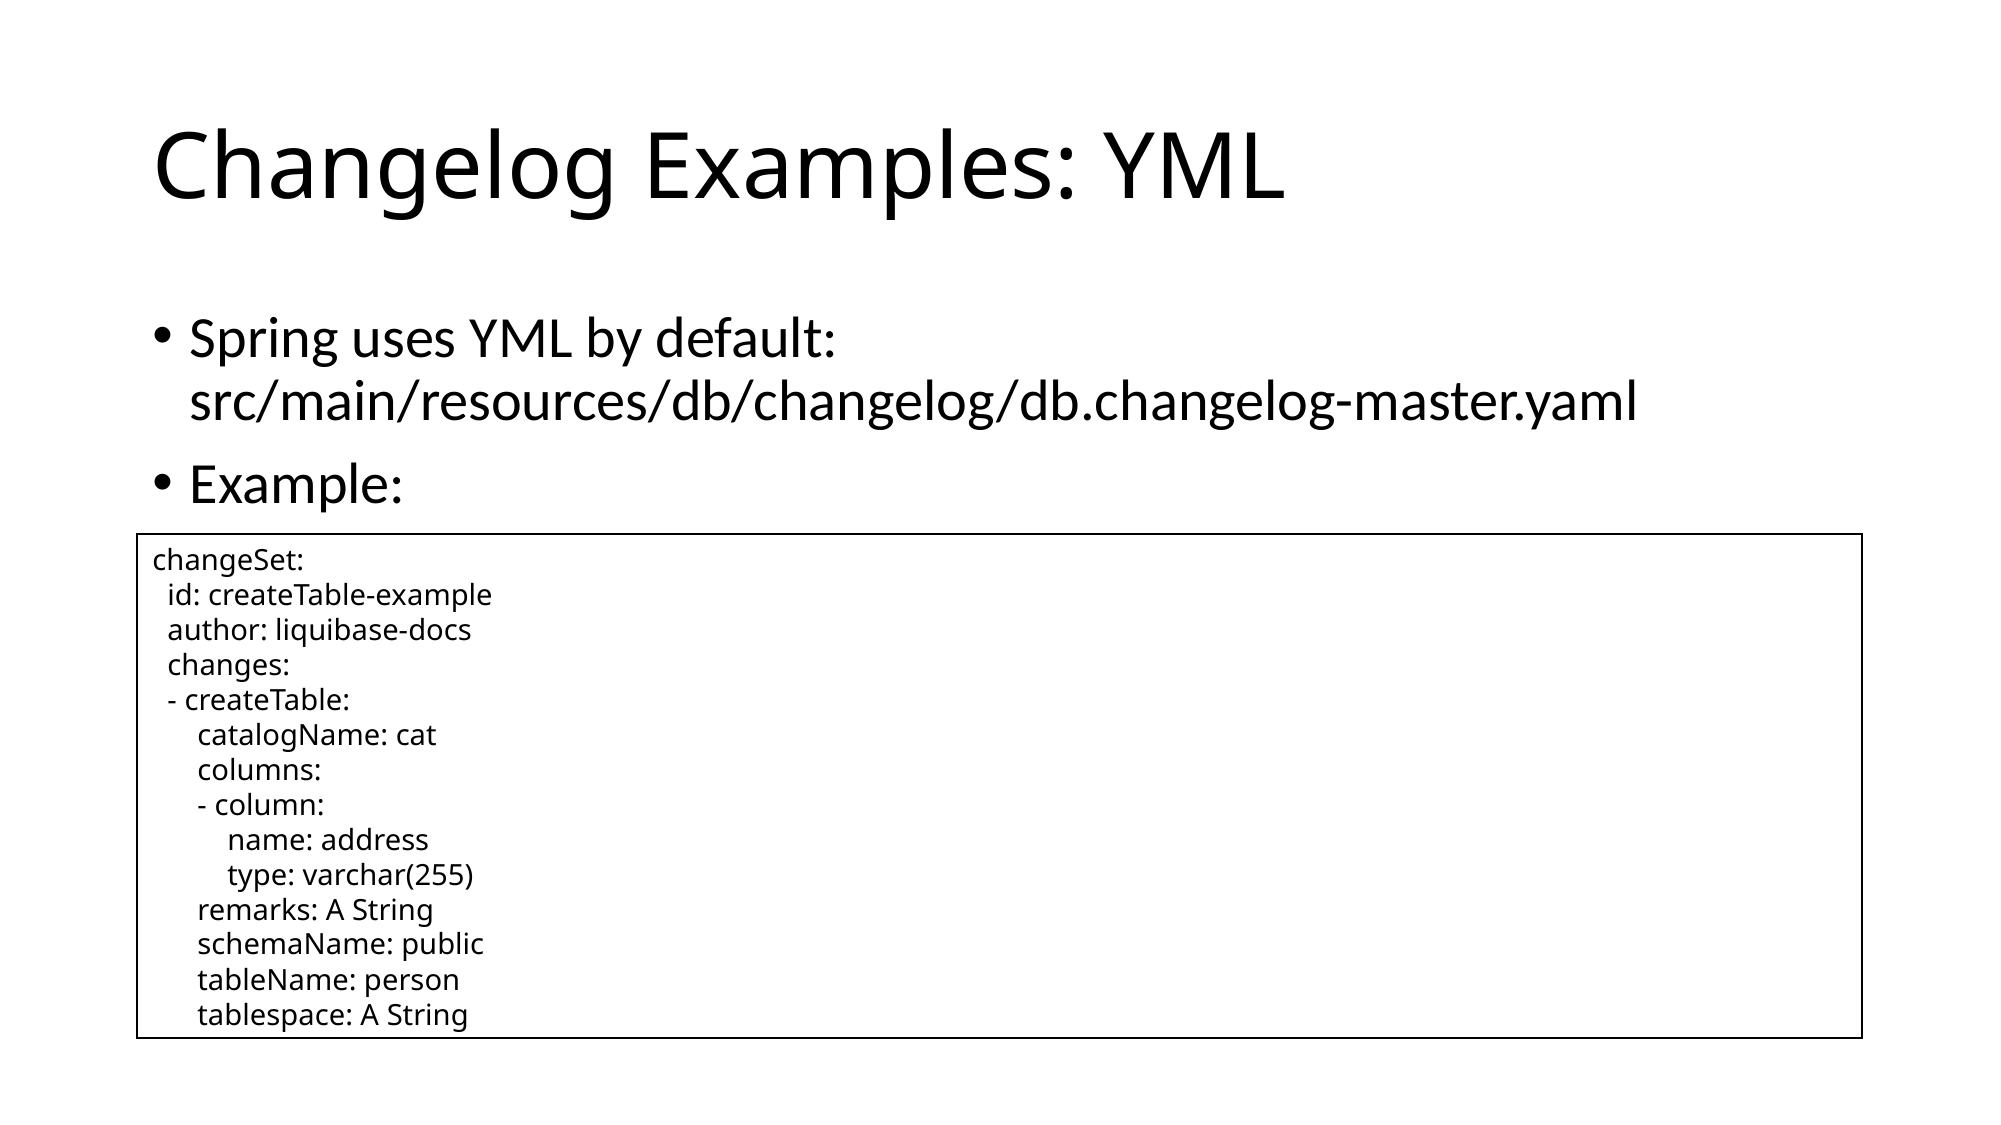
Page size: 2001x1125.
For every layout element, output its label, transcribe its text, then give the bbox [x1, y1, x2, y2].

title Changelog Examples: YML [137, 59, 1863, 278]
text_box changeSet: id: createTable-example author: liquibase-docs changes: - createTable: catalogName: cat columns: - column: name: address type: varchar(255) remarks: A String schemaName: public tableName: person tablespace: A String [136, 533, 1863, 1039]
list Spring uses YML by default: src/main/resources/db/changelog/db.changelog-master.yaml Example: [137, 299, 1863, 533]
